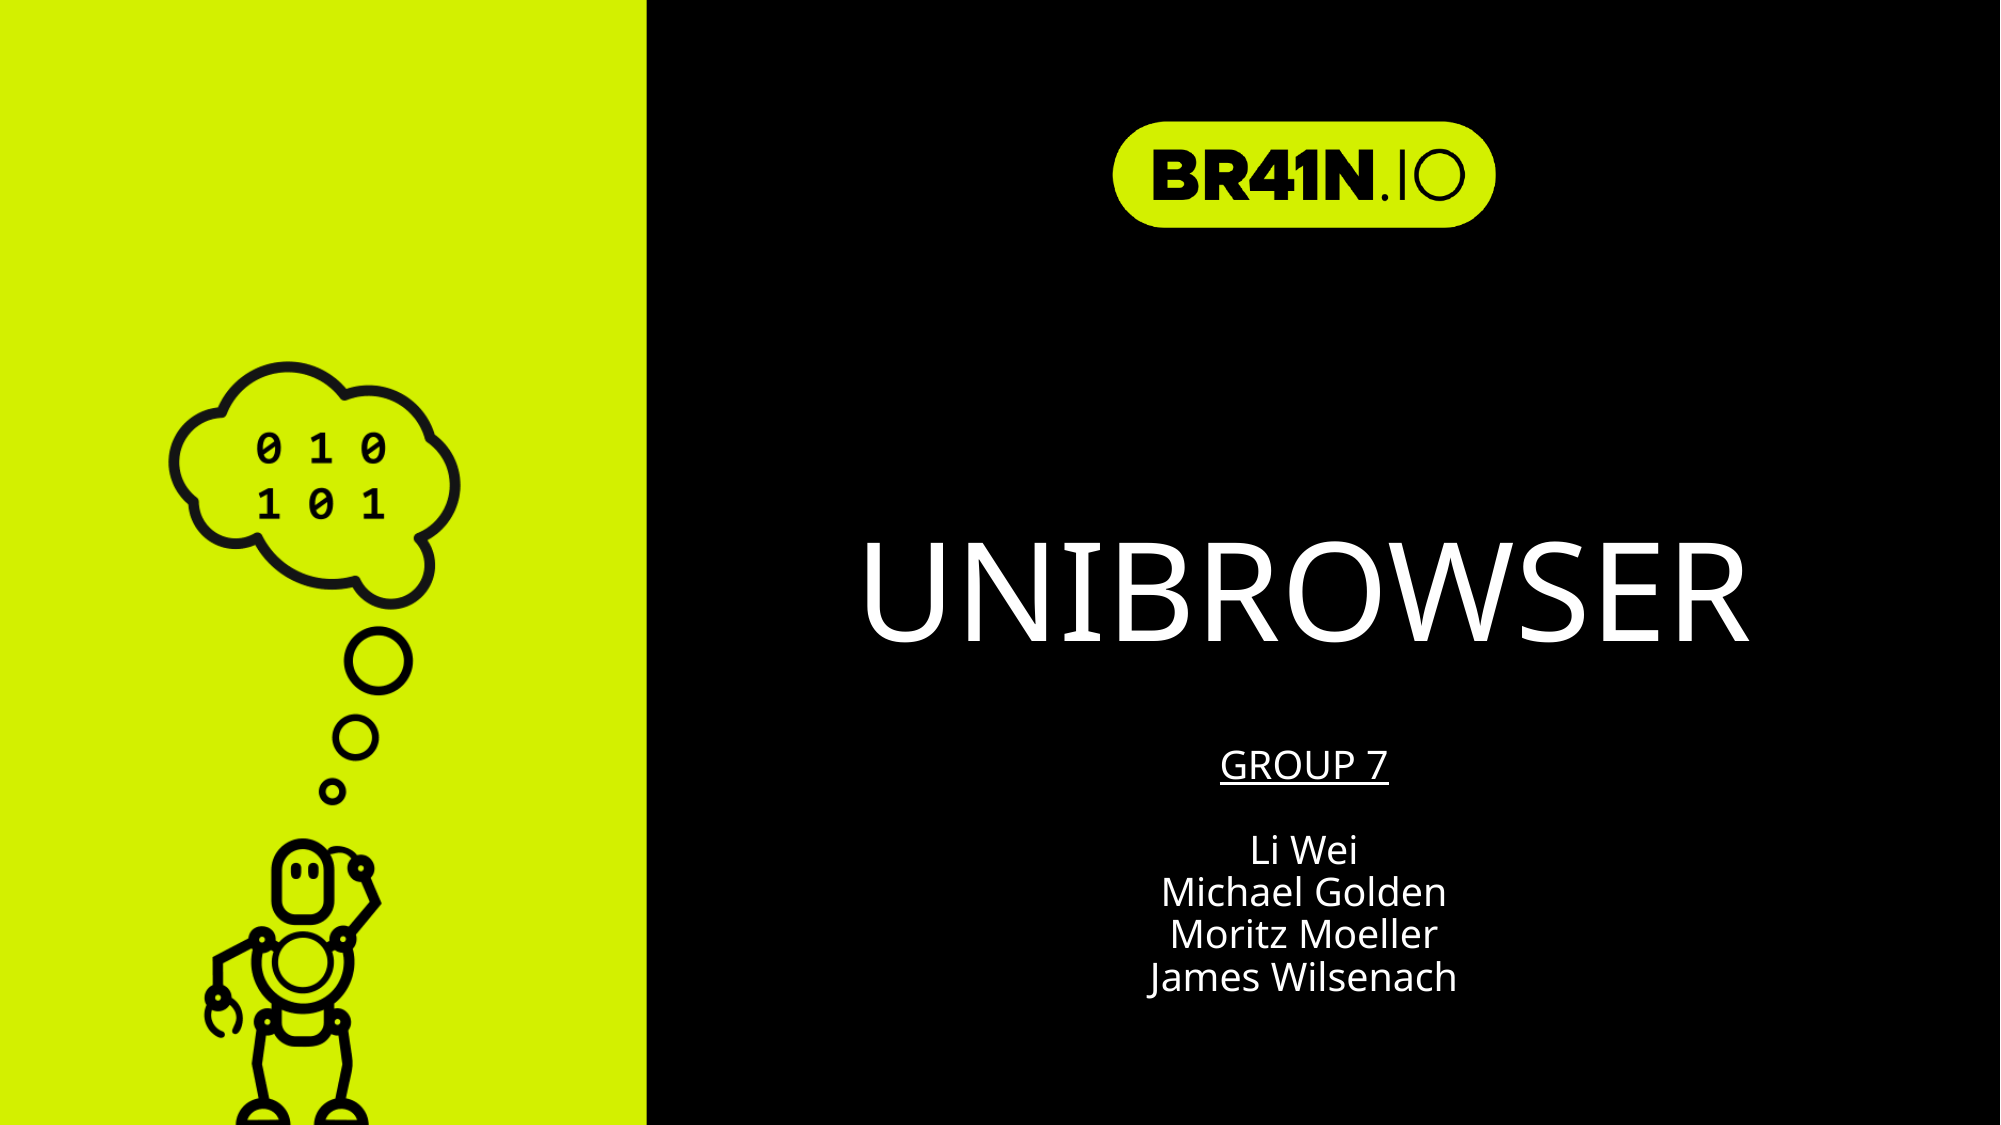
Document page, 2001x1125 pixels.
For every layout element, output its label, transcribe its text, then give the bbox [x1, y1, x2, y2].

picture [1112, 121, 1496, 228]
title UNIBROWSER [719, 282, 1889, 680]
text_box GROUP 7 Li Wei Michael Golden Moritz Moeller James Wilsenach [719, 737, 1889, 1050]
picture [0, 0, 647, 1125]
